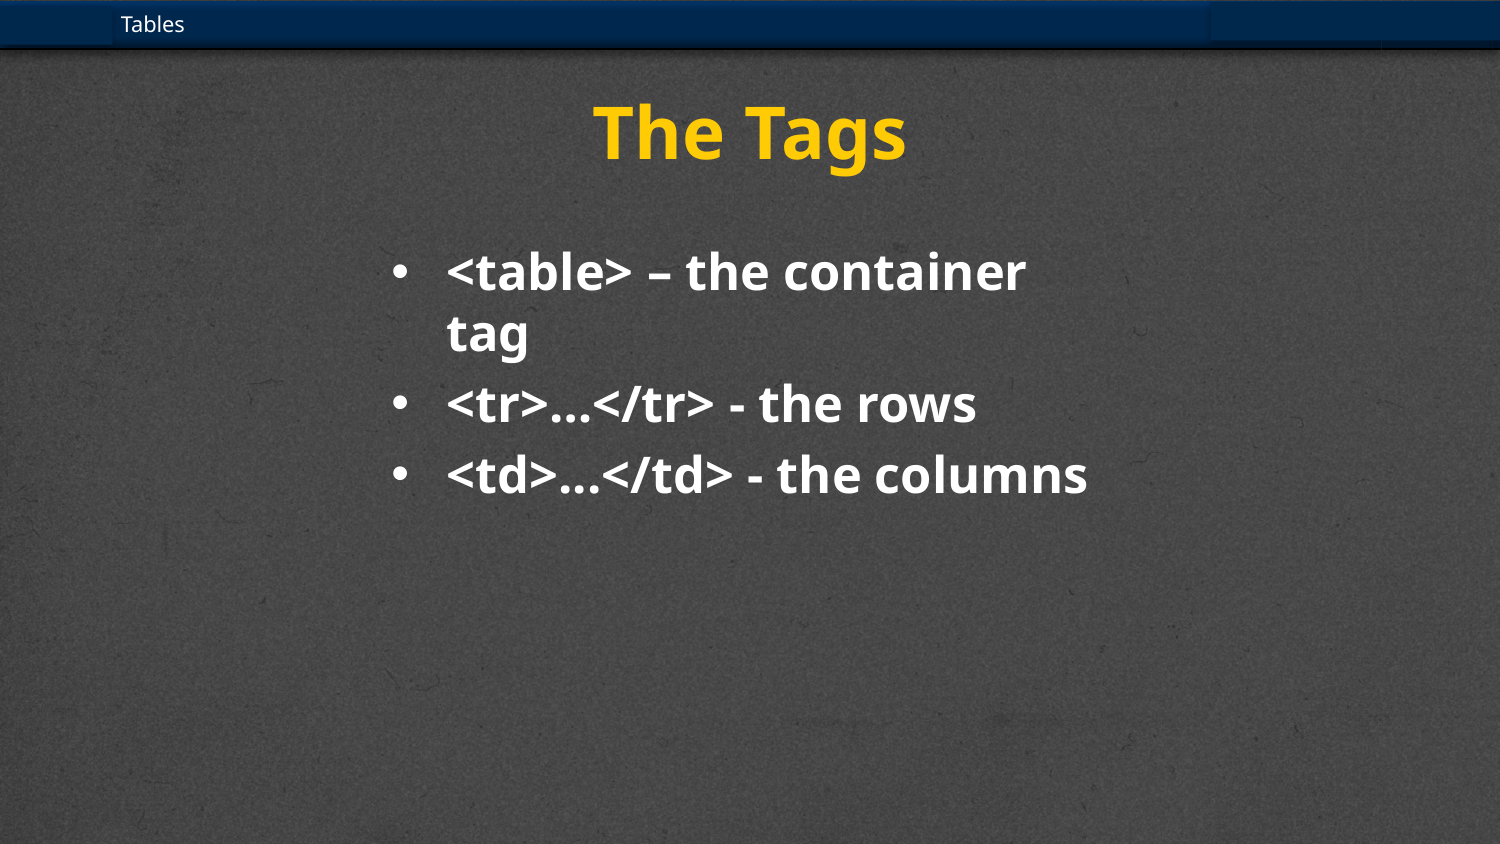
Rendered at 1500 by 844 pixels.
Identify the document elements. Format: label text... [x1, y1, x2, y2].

picture [0, 0, 1500, 844]
list <table> – the container tag <tr>…</tr> - the rows <td>...</td> - the columns [376, 232, 1125, 566]
title The Tags [58, 79, 1442, 166]
